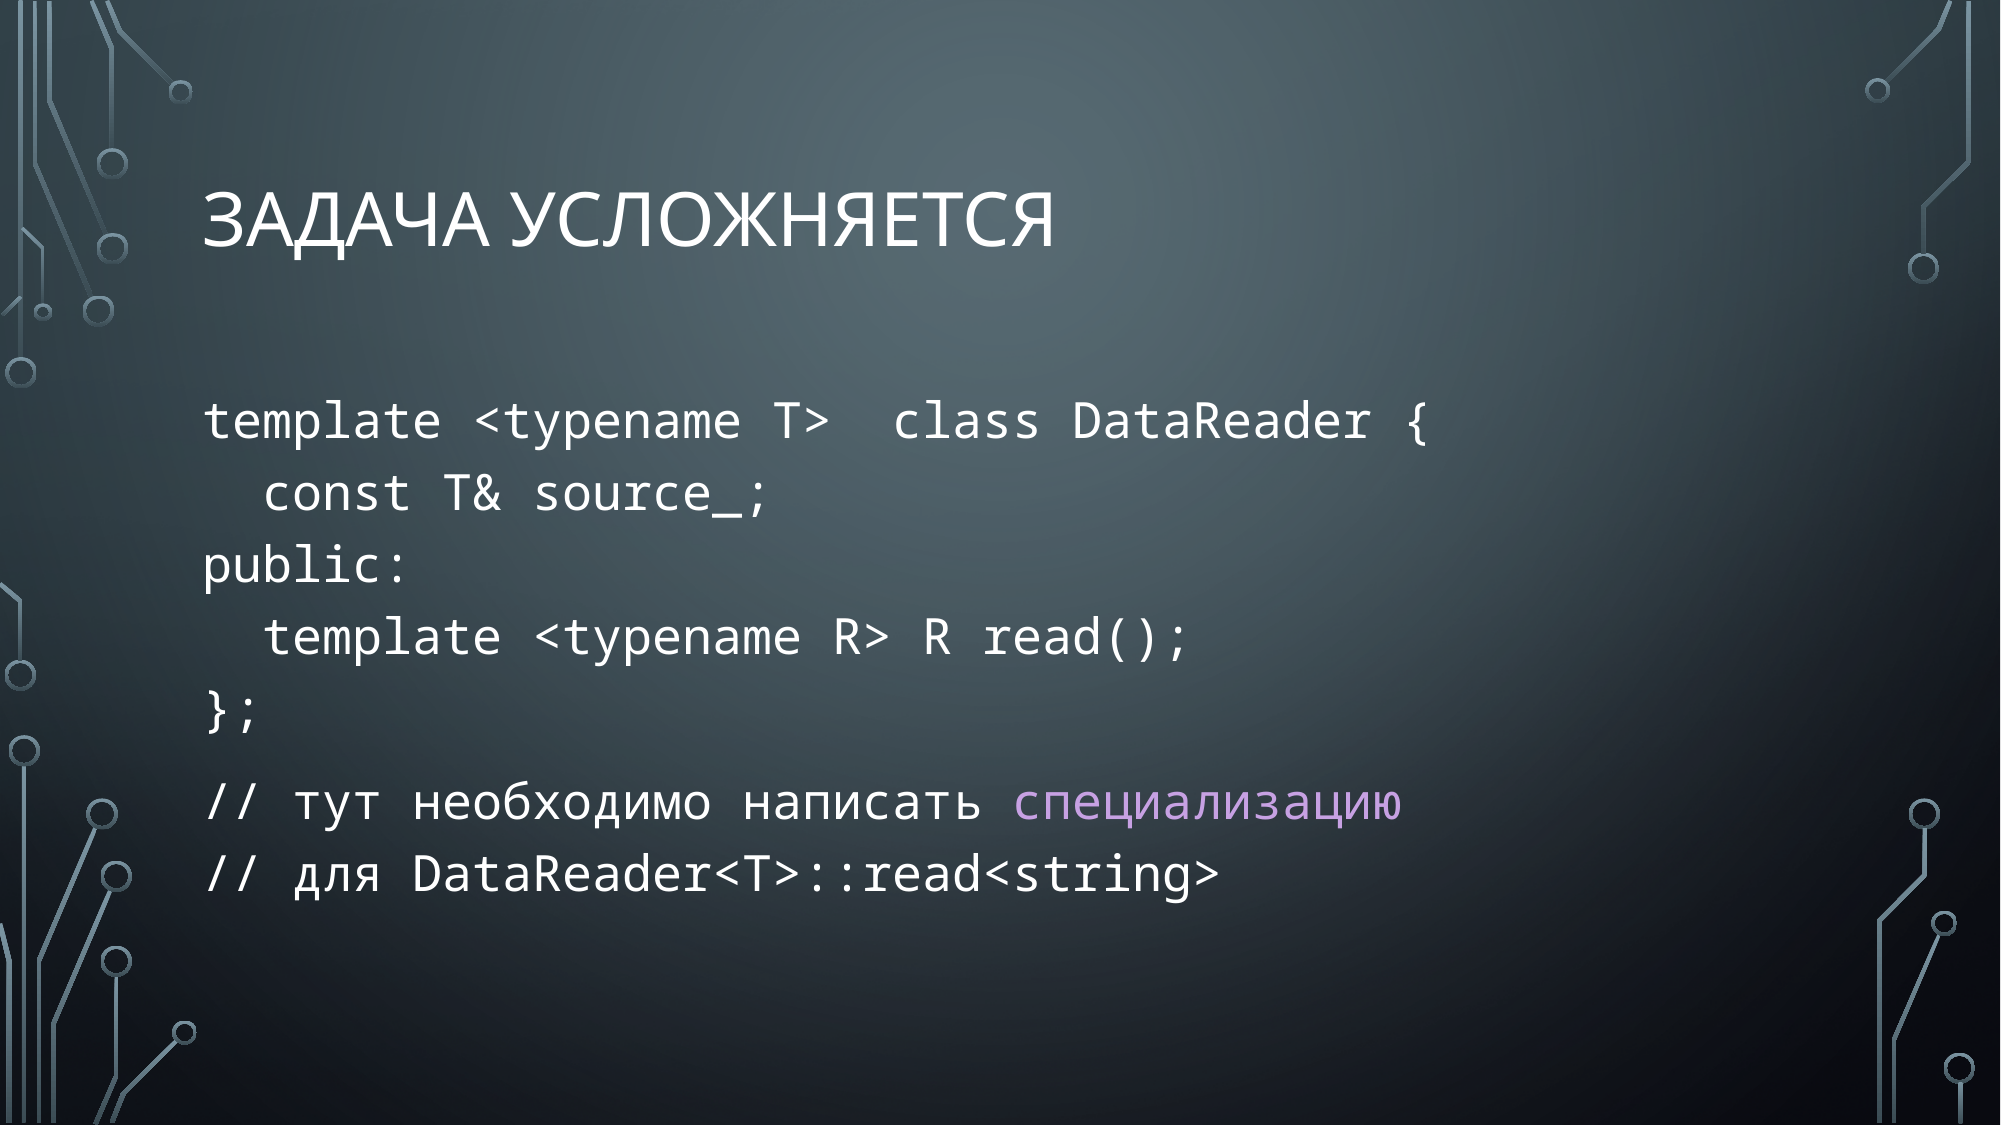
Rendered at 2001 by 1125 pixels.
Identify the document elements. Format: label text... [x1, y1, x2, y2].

list template <typename T> class DataReader { const T& source_; public: template <typename R> R read(); }; // тут необходимо написать специализацию // для DataReader<T>::read<string> [187, 369, 1844, 1100]
title задача усложняется [187, 101, 1813, 344]
